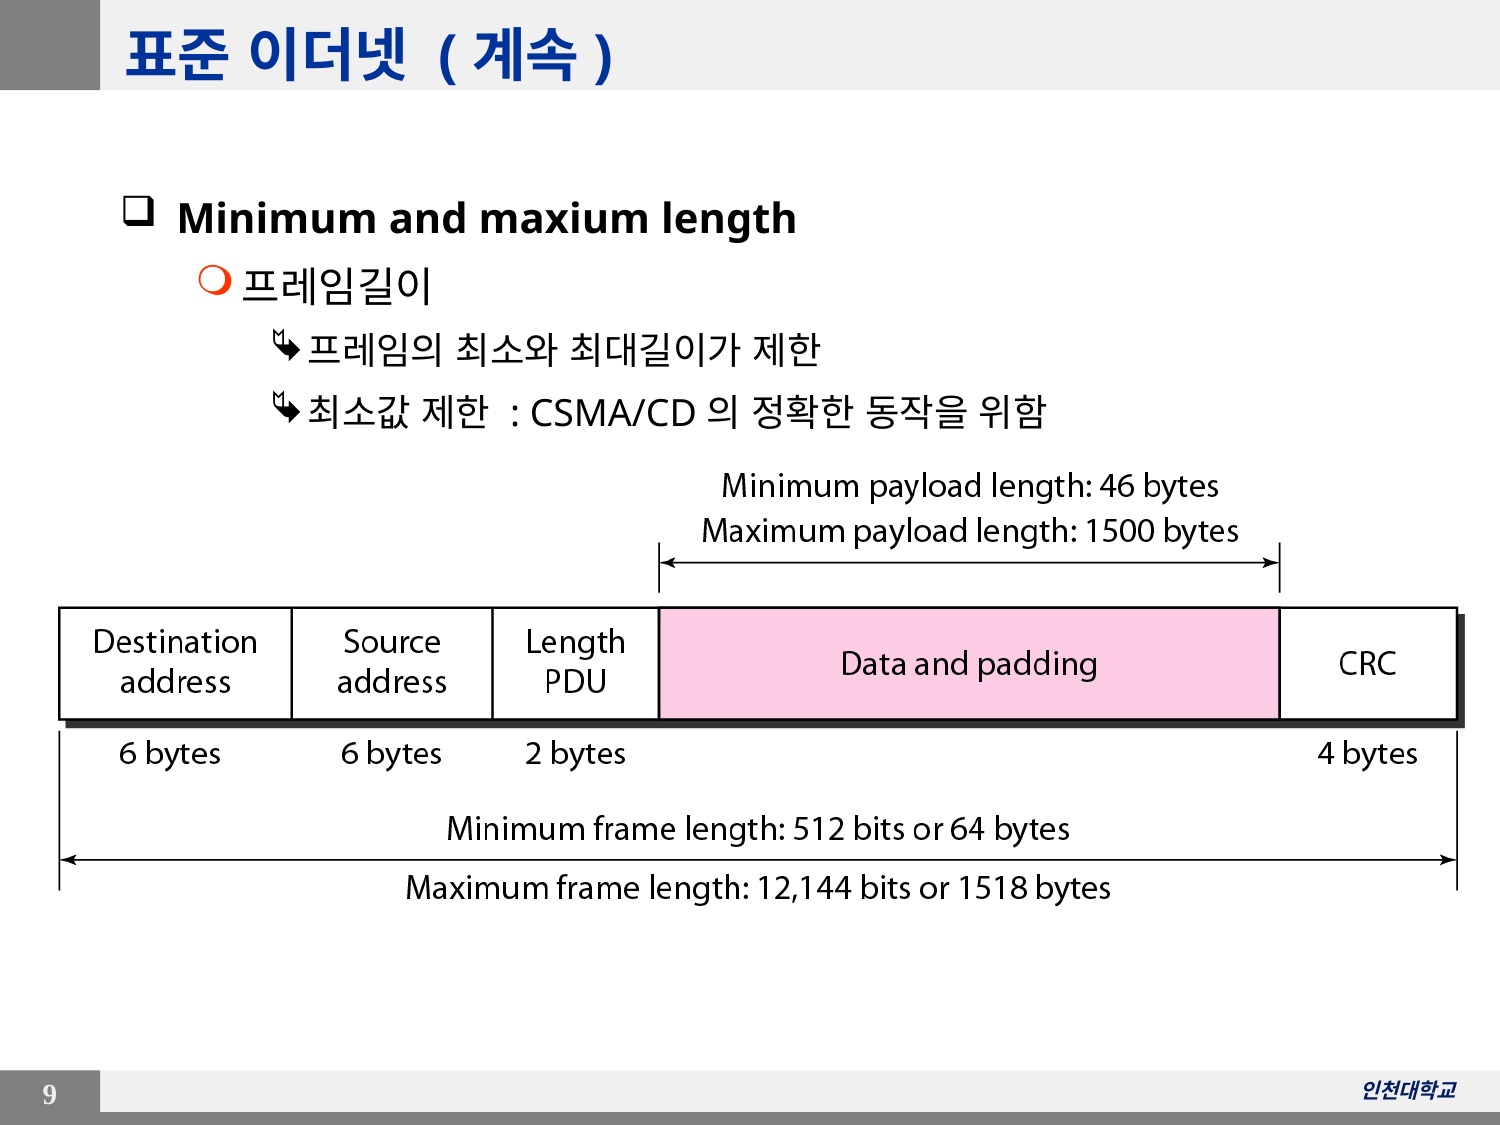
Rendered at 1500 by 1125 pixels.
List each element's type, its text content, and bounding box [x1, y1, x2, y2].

title 표준 이더넷 (계속) [109, 9, 1433, 96]
list Minimum and maxium length 프레임길이 프레임의 최소와 최대길이가 제한 최소값 제한 : CSMA/CD의 정확한 동작을 위함 [104, 183, 1381, 434]
picture [58, 468, 1466, 908]
